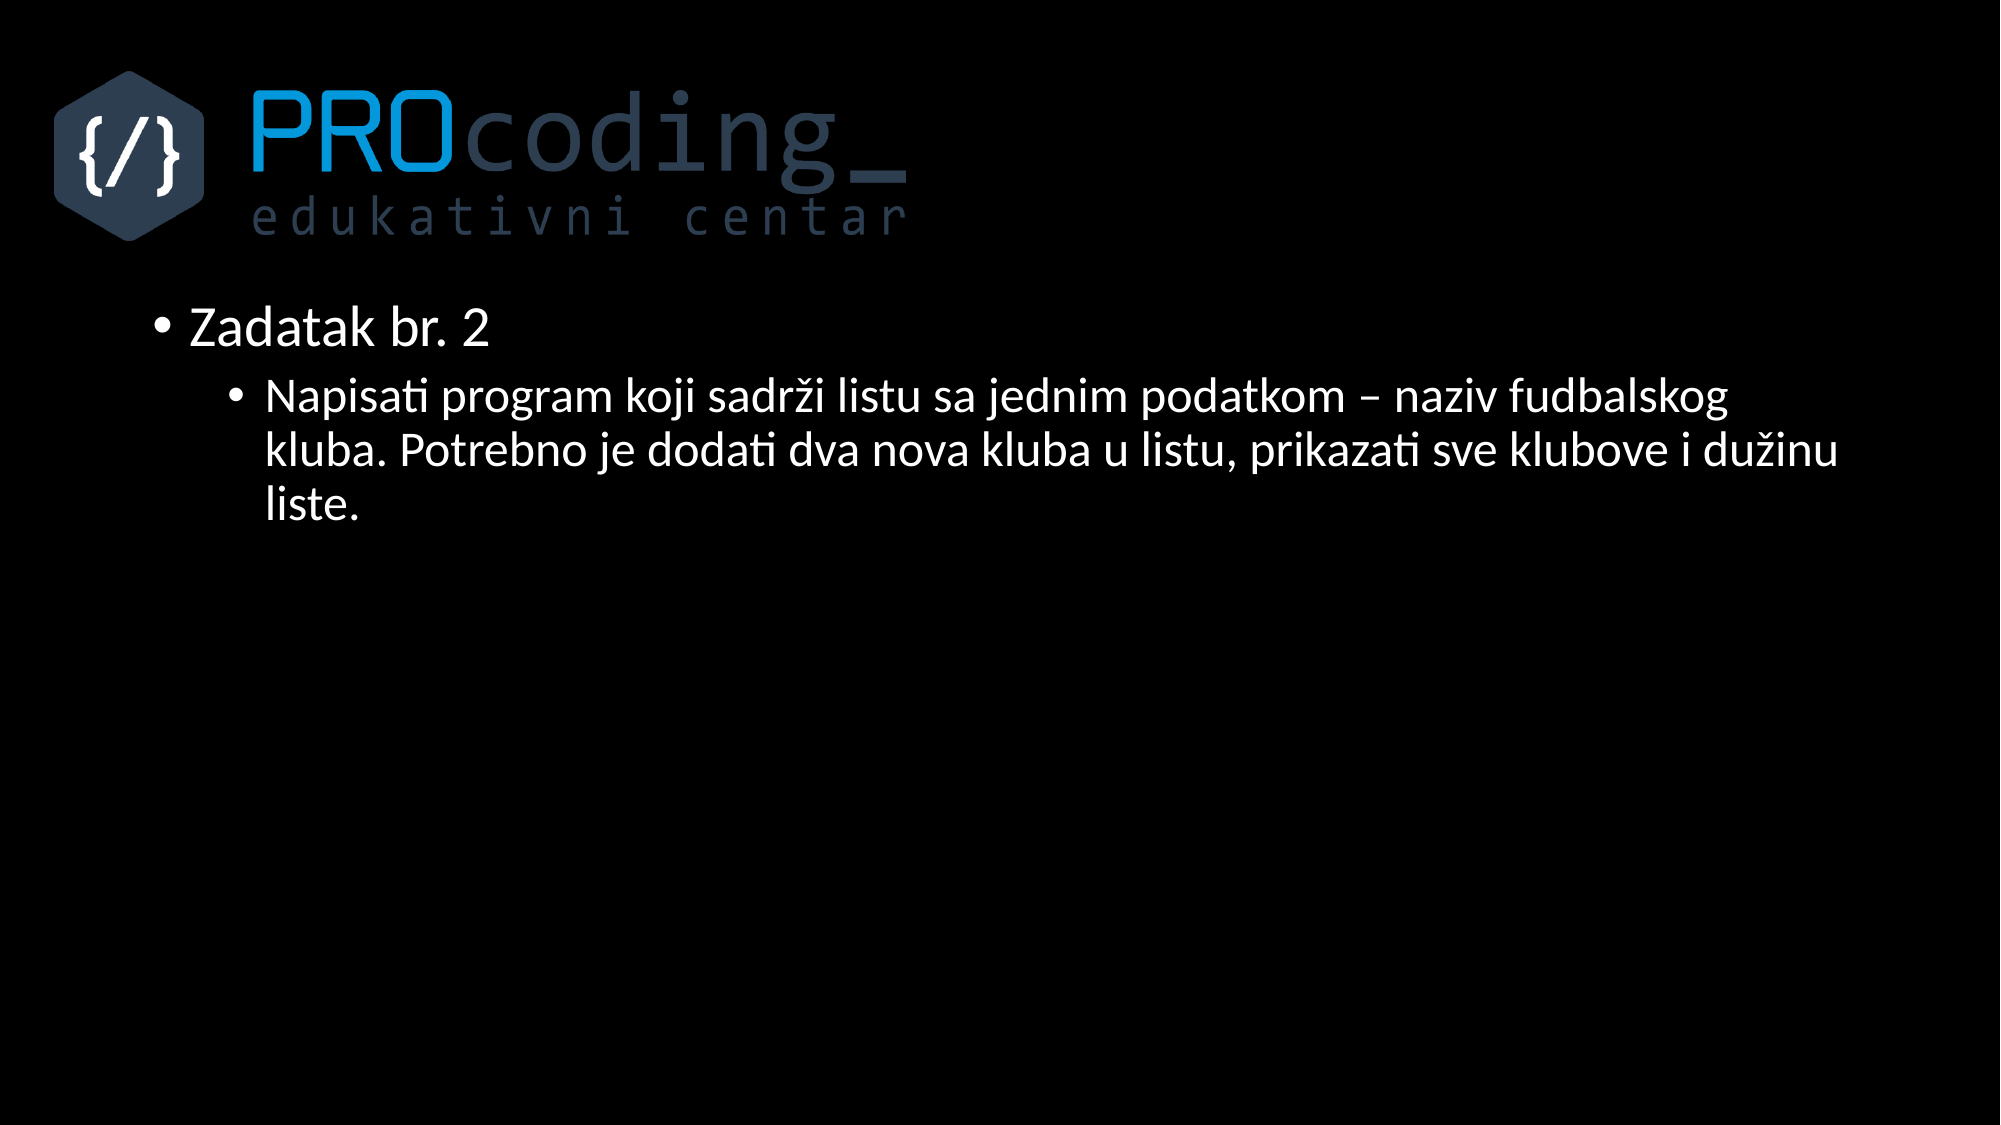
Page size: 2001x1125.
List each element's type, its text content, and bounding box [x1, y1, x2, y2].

picture [54, 71, 906, 241]
list Zadatak br. 2 Napisati program koji sadrži listu sa jednim podatkom – naziv fudbalskog kluba. Potrebno je dodati dva nova kluba u listu, prikazati sve klubove i dužinu liste. [137, 289, 1863, 577]
